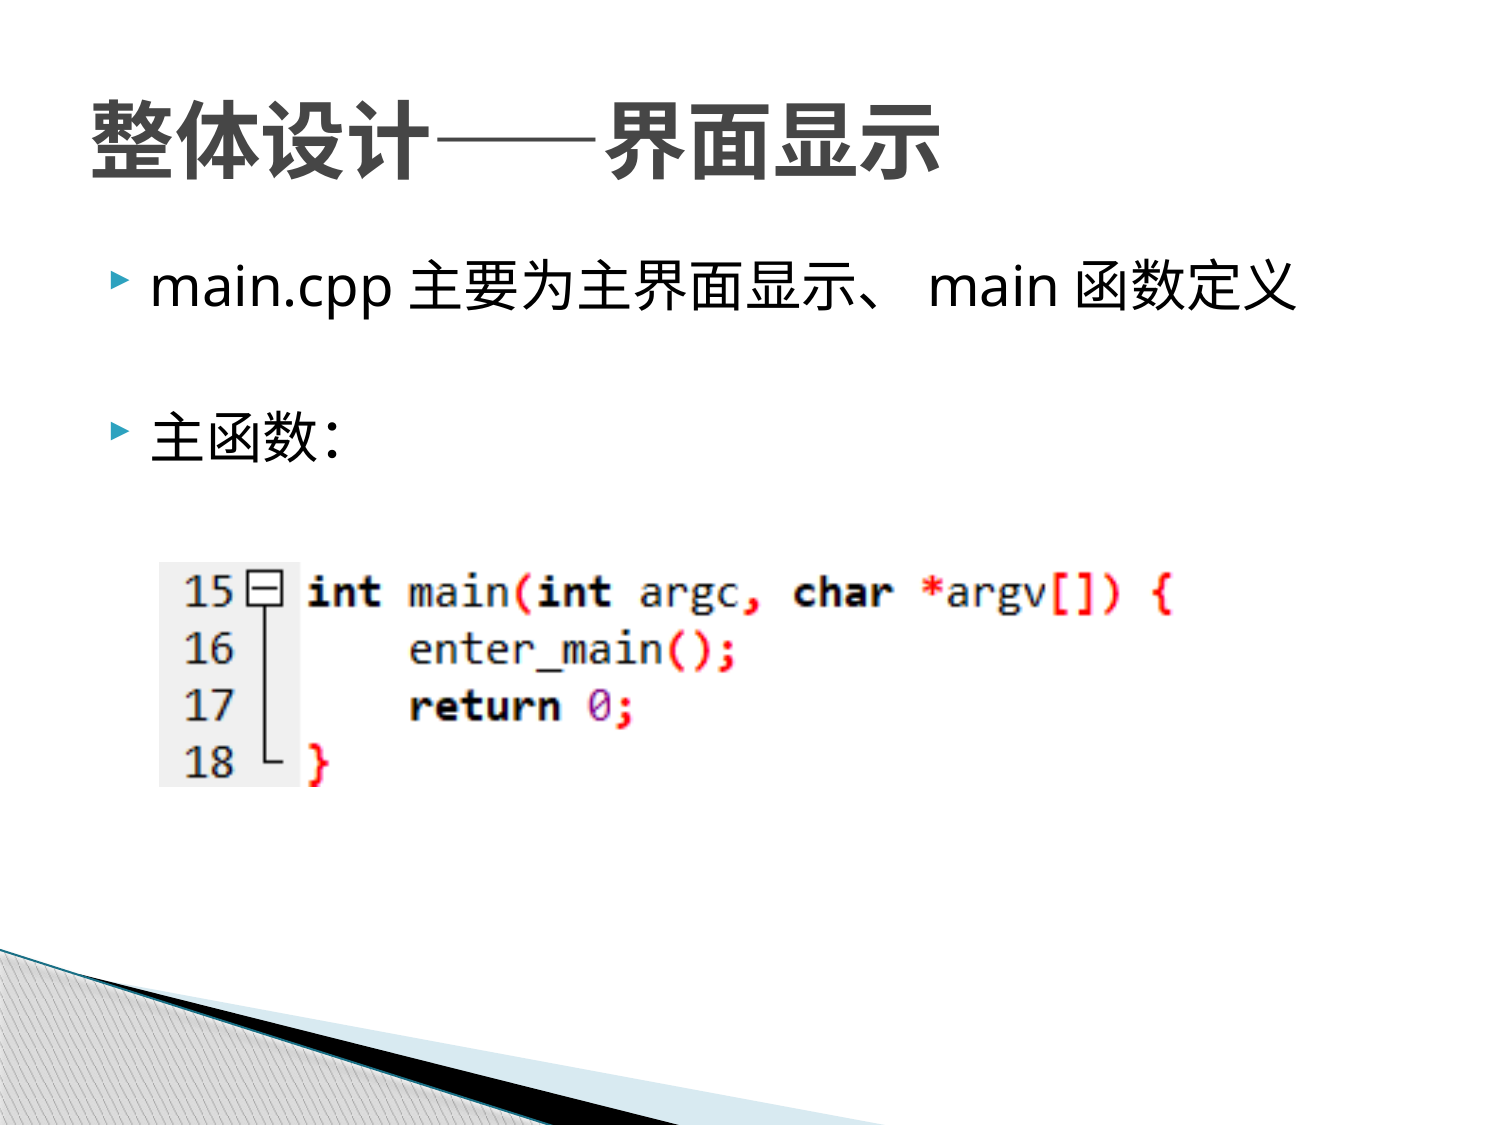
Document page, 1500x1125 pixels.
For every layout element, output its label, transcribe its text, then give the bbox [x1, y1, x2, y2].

list main.cpp主要为主界面显示、main函数定义 主函数： [75, 243, 1425, 986]
title 整体设计——界面显示 [75, 45, 1425, 233]
picture [159, 562, 1348, 788]
